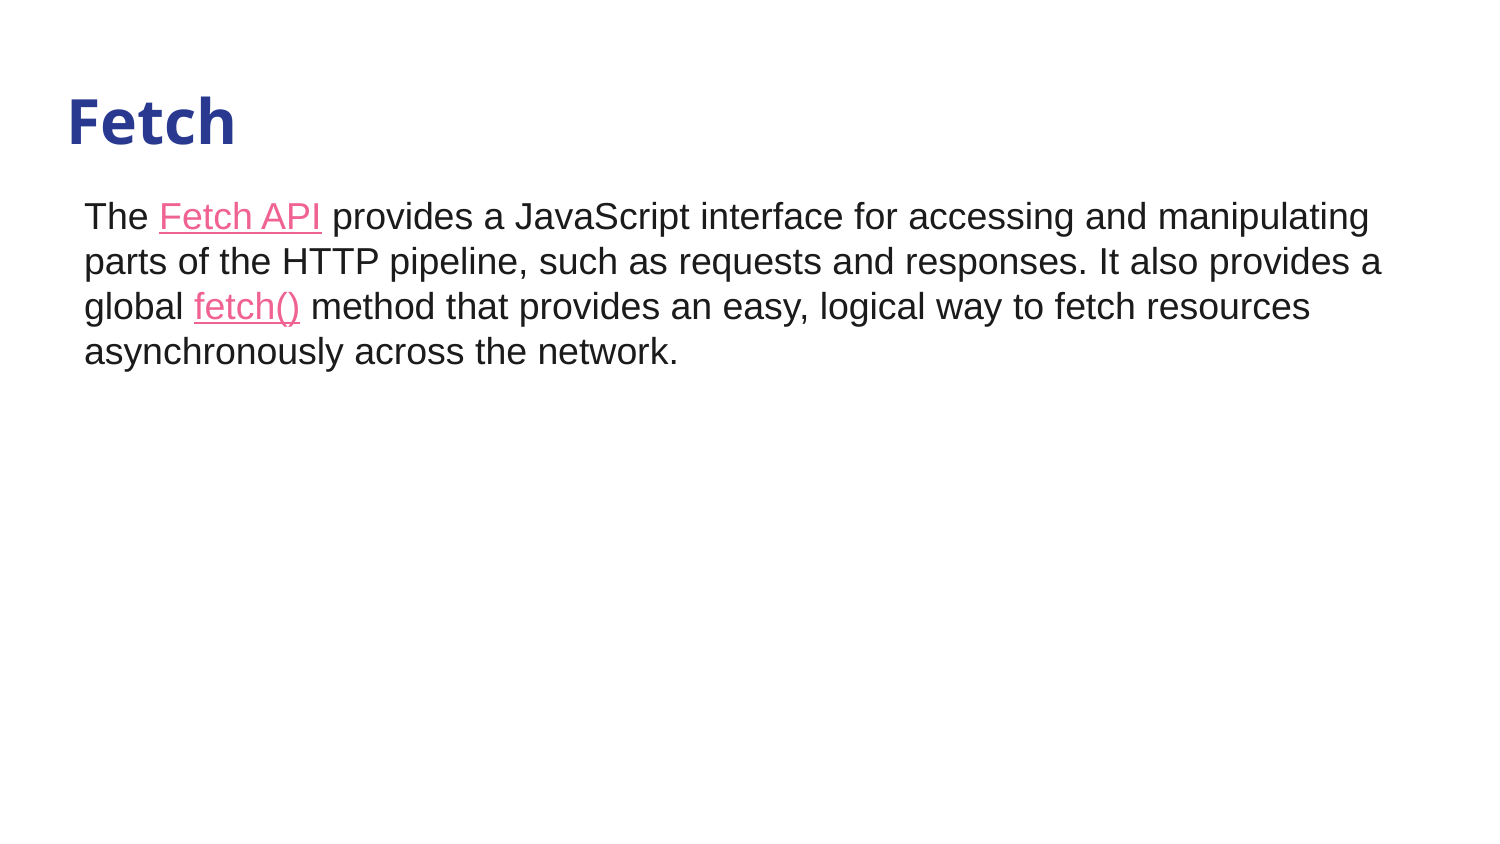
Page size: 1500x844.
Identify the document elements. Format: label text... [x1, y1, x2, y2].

text_box The Fetch API provides a JavaScript interface for accessing and manipulating parts of the HTTP pipeline, such as requests and responses. It also provides a global fetch() method that provides an easy, logical way to fetch resources asynchronously across the network. [69, 184, 1412, 450]
title Fetch [51, 67, 1449, 167]
